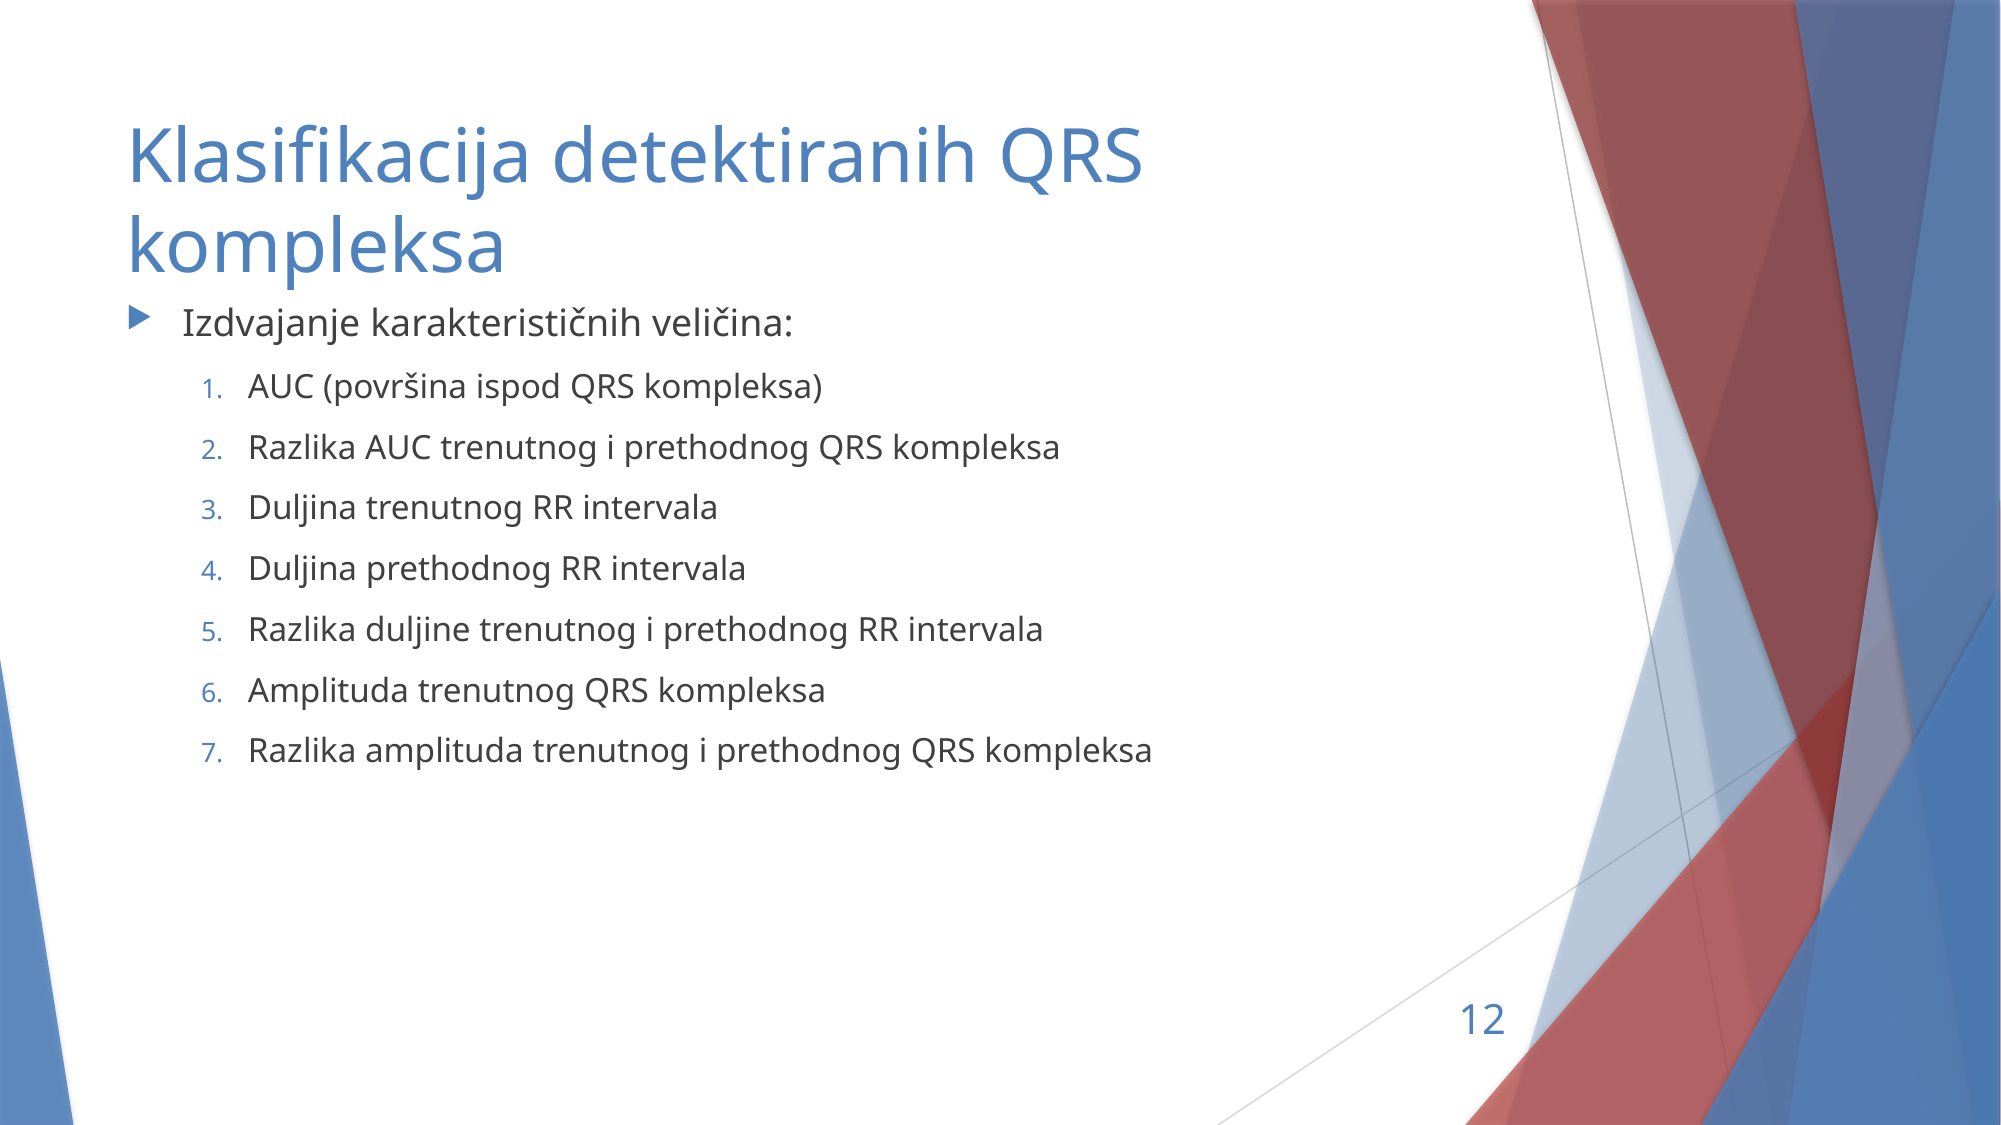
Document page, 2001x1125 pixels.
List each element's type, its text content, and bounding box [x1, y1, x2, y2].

slide_number 12 [1409, 991, 1522, 1051]
list Izdvajanje karakterističnih veličina: AUC (površina ispod QRS kompleksa) Razlika AUC trenutnog i prethodnog QRS kompleksa Duljina trenutnog RR intervala Duljina prethodnog RR intervala Razlika duljine trenutnog i prethodnog RR intervala Amplituda trenutnog QRS kompleksa Razlika amplituda trenutnog i prethodnog QRS kompleksa [111, 291, 1522, 929]
title Klasifikacija detektiranih QRS kompleksa [111, 99, 1522, 291]
